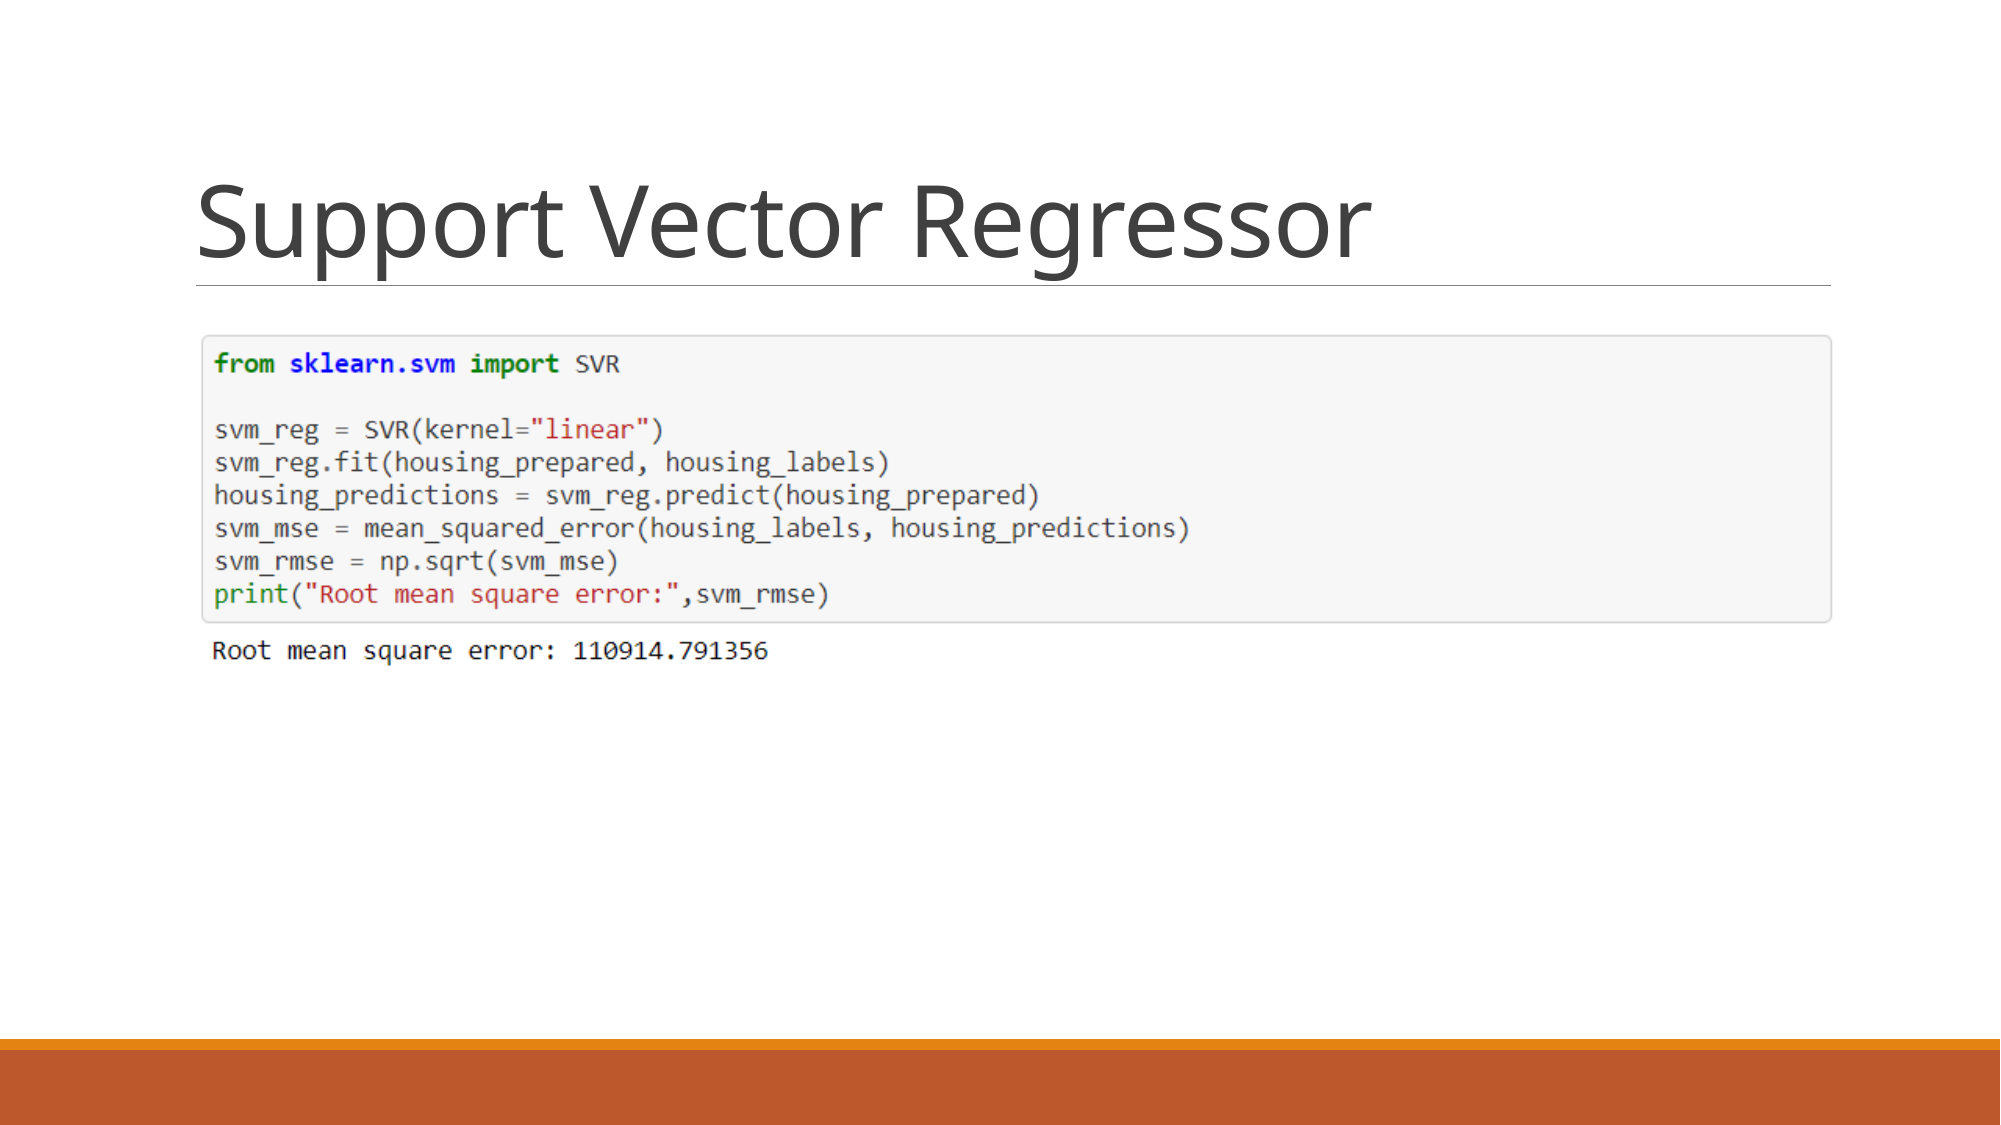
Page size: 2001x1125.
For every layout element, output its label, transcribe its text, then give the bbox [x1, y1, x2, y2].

picture [197, 318, 1874, 673]
title Support Vector Regressor [180, 47, 1830, 285]
